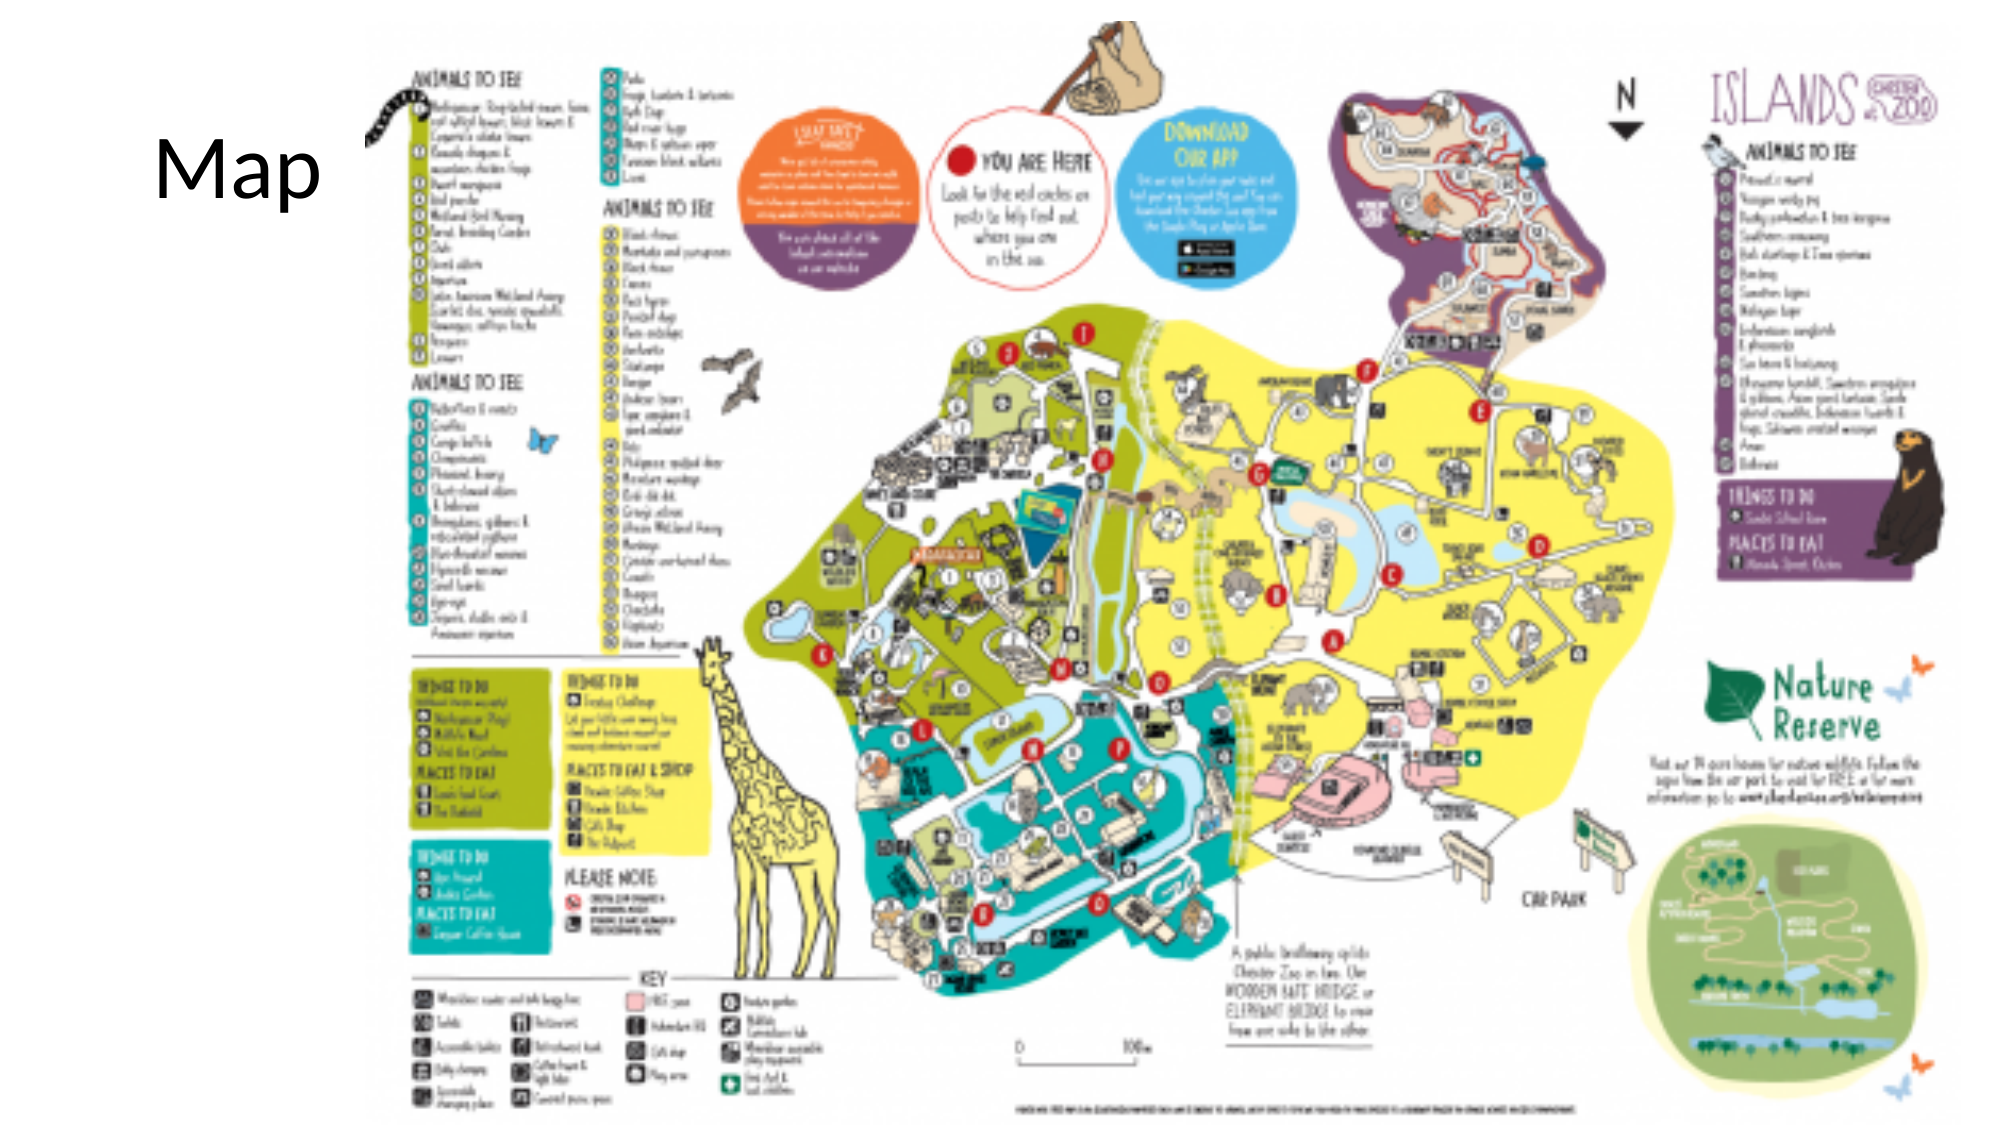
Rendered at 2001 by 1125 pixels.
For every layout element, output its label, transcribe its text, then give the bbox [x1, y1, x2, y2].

title Map [137, 59, 359, 278]
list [364, 20, 1961, 1125]
